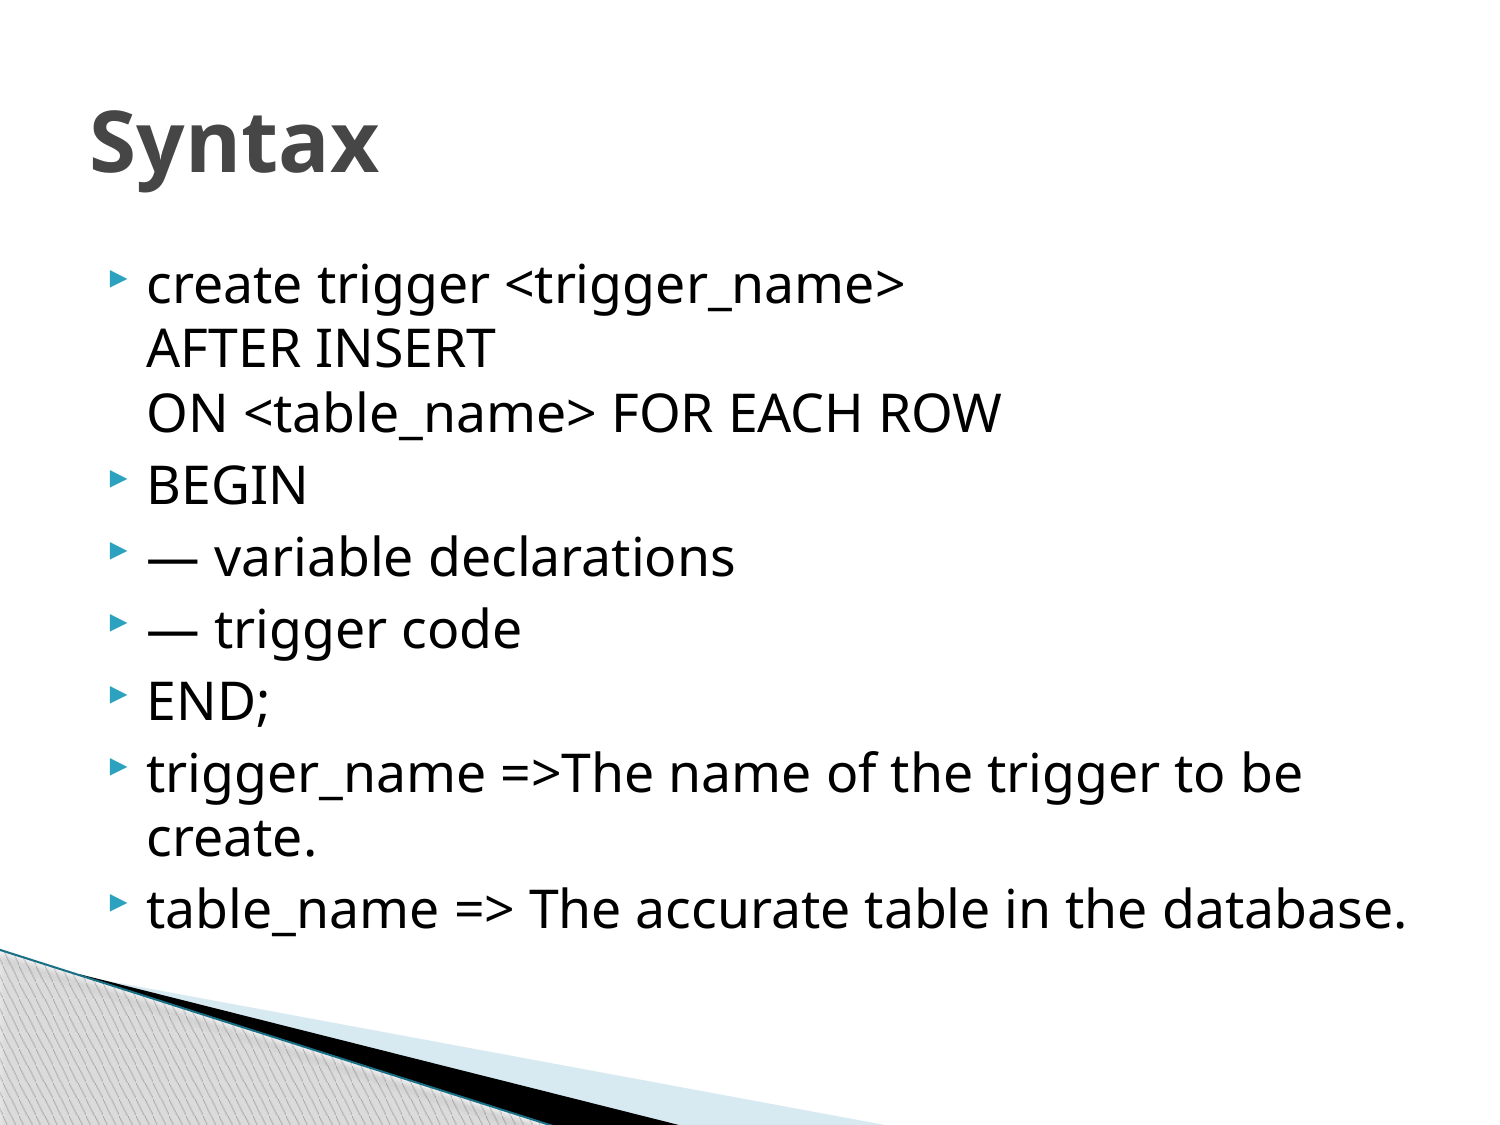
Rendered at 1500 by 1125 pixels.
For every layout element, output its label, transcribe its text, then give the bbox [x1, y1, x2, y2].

list create trigger <trigger_name> AFTER INSERT ON <table_name> FOR EACH ROW BEGIN — variable declarations — trigger code END; trigger_name =>The name of the trigger to be create. table_name => The accurate table in the database. [75, 243, 1425, 986]
title Syntax [75, 45, 1425, 233]
